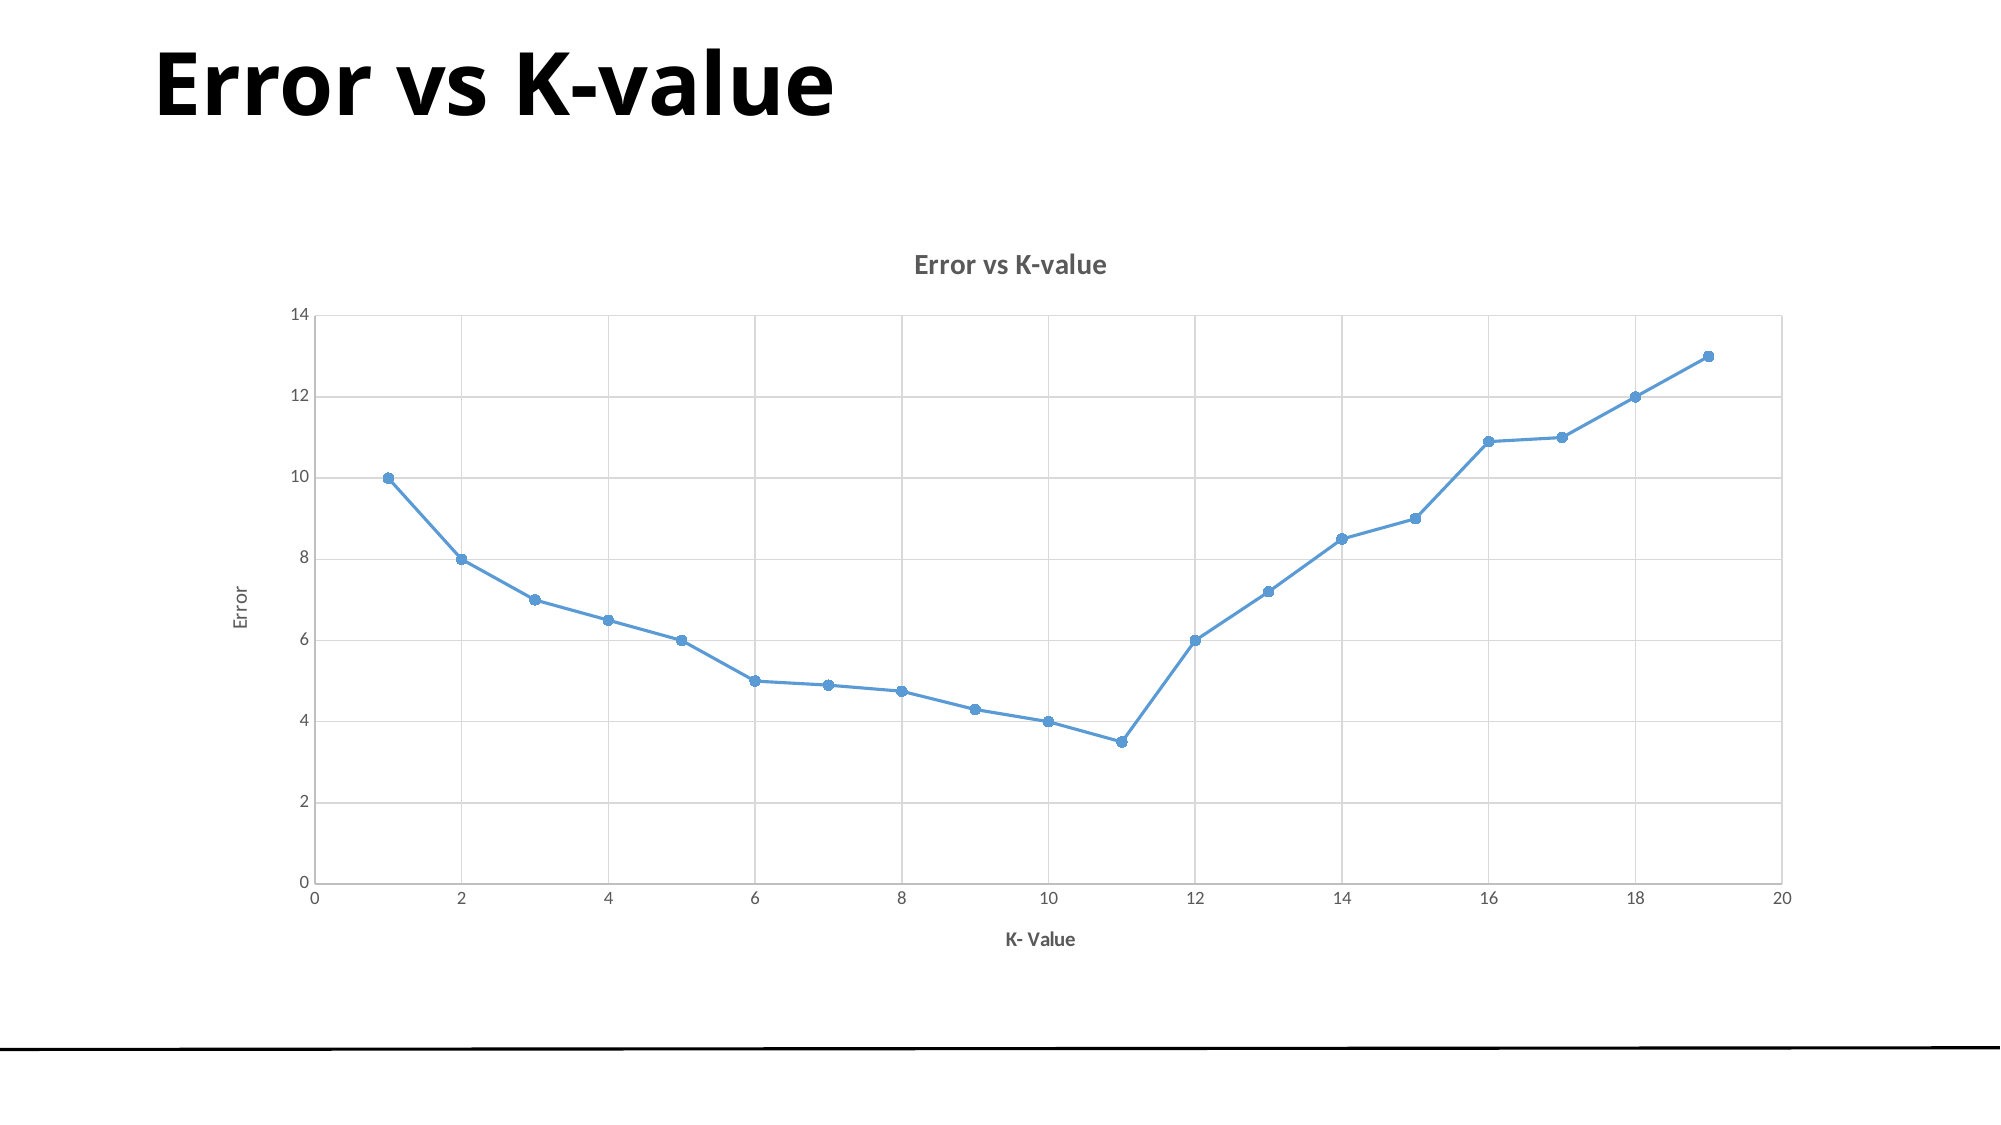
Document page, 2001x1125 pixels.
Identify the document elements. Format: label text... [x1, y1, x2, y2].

chart [198, 220, 1825, 982]
title Error vs K-value [137, 0, 1790, 247]
